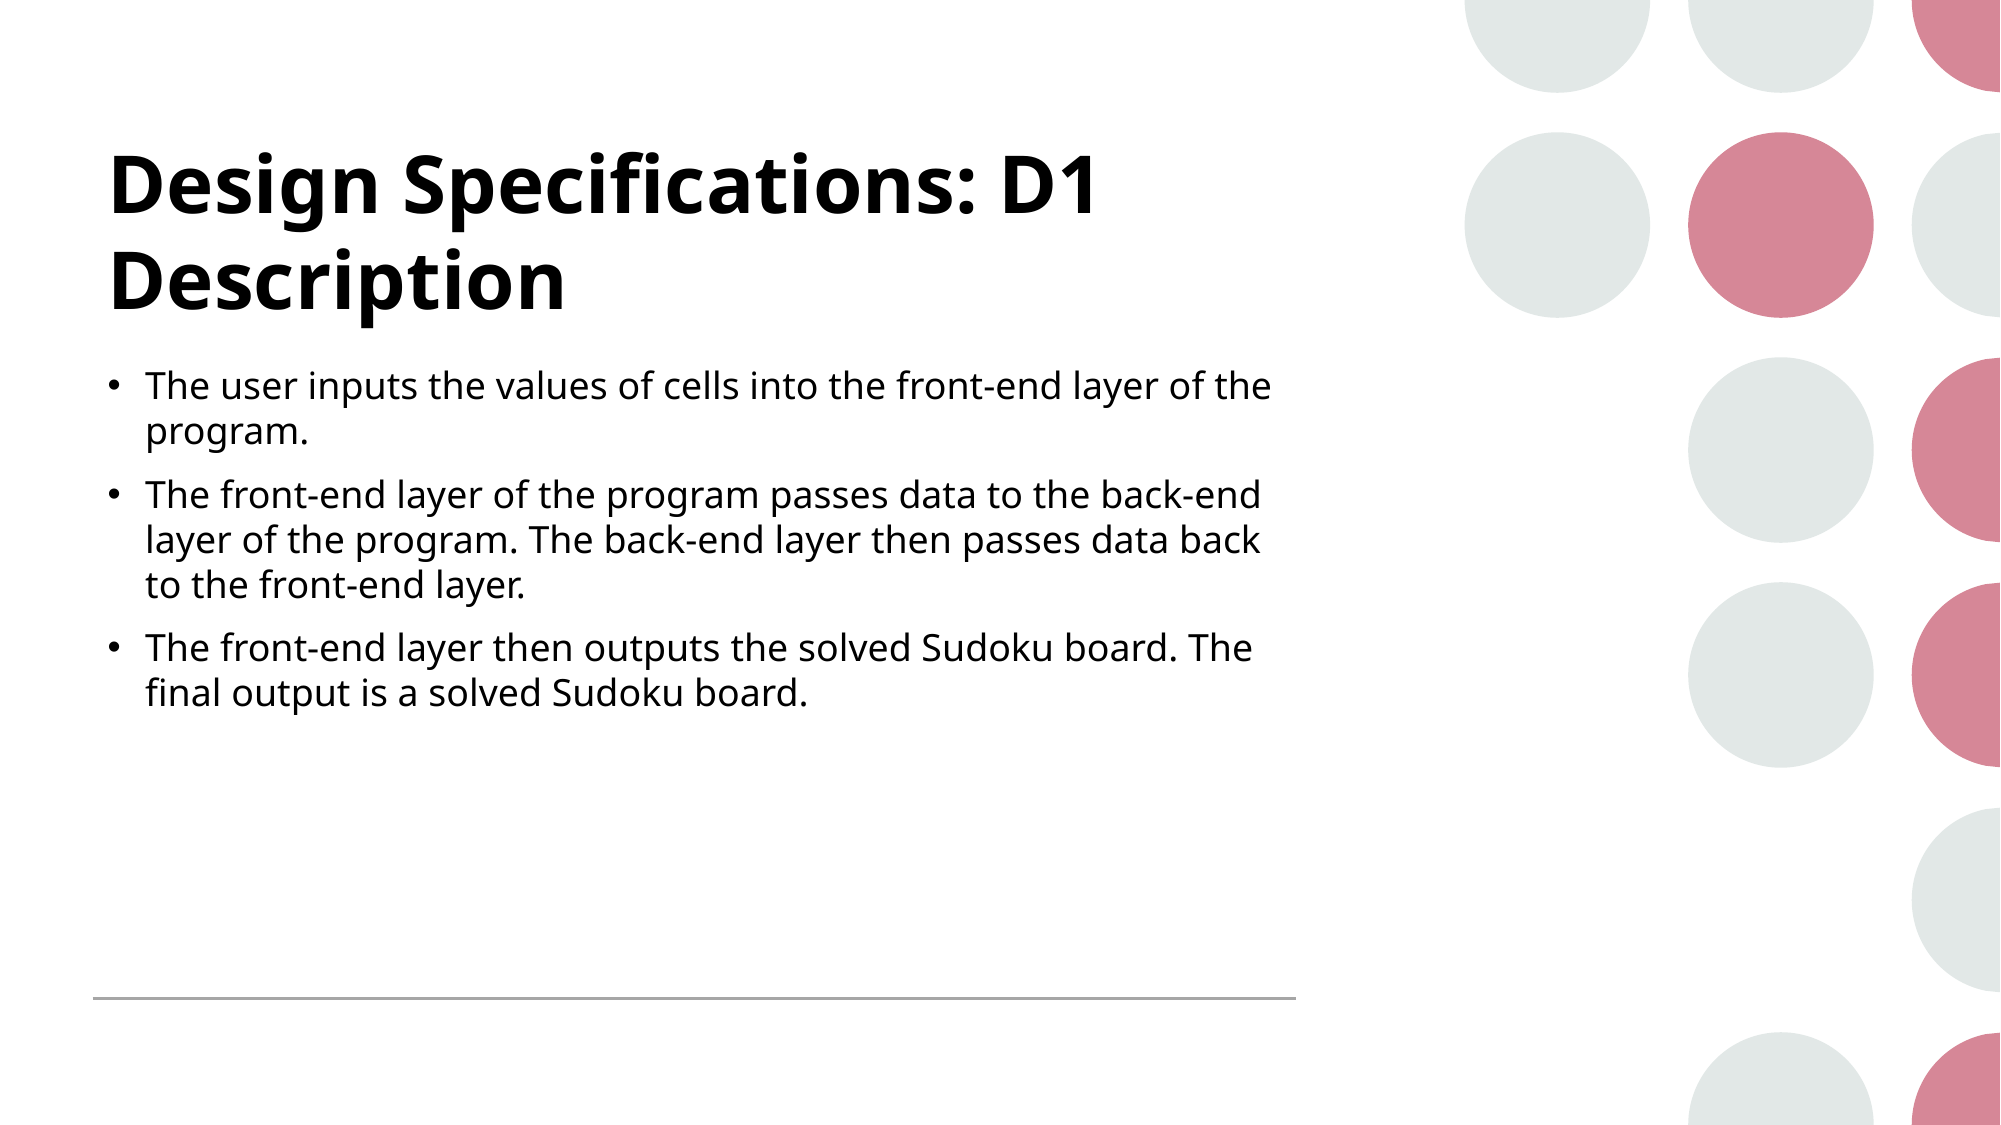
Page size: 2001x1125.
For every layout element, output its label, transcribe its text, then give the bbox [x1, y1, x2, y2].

list The user inputs the values of cells into the front-end layer of the program. The front-end layer of the program passes data to the back-end layer of the program. The back-end layer then passes data back to the front-end layer. The front-end layer then outputs the solved Sudoku board. The final output is a solved Sudoku board. [92, 354, 1297, 946]
title Design Specifications: D1 Description [92, 126, 1297, 335]
